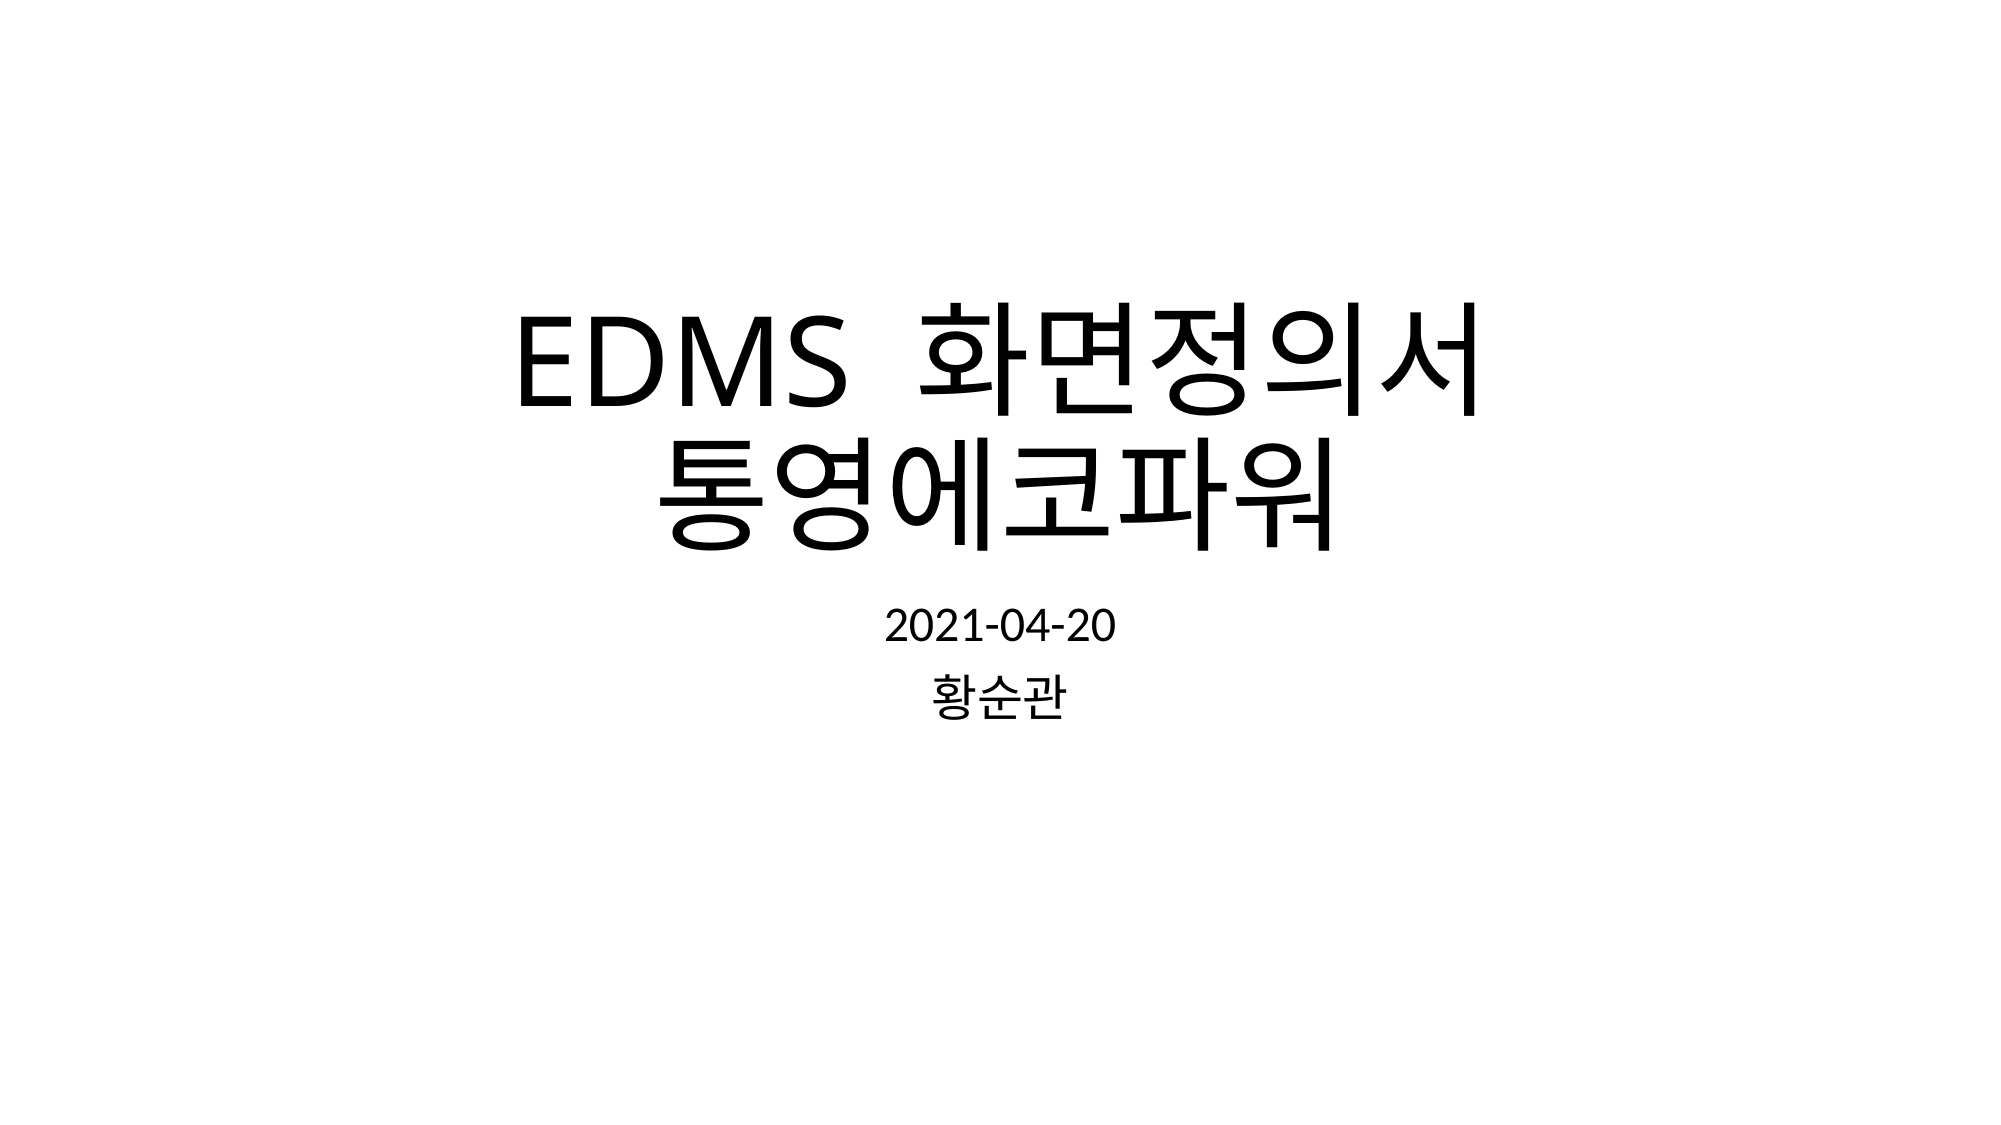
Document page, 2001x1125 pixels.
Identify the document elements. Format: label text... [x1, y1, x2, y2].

title EDMS 화면정의서 통영에코파워 [249, 184, 1750, 576]
subtitle 2021-04-20 황순관 [249, 590, 1750, 863]
